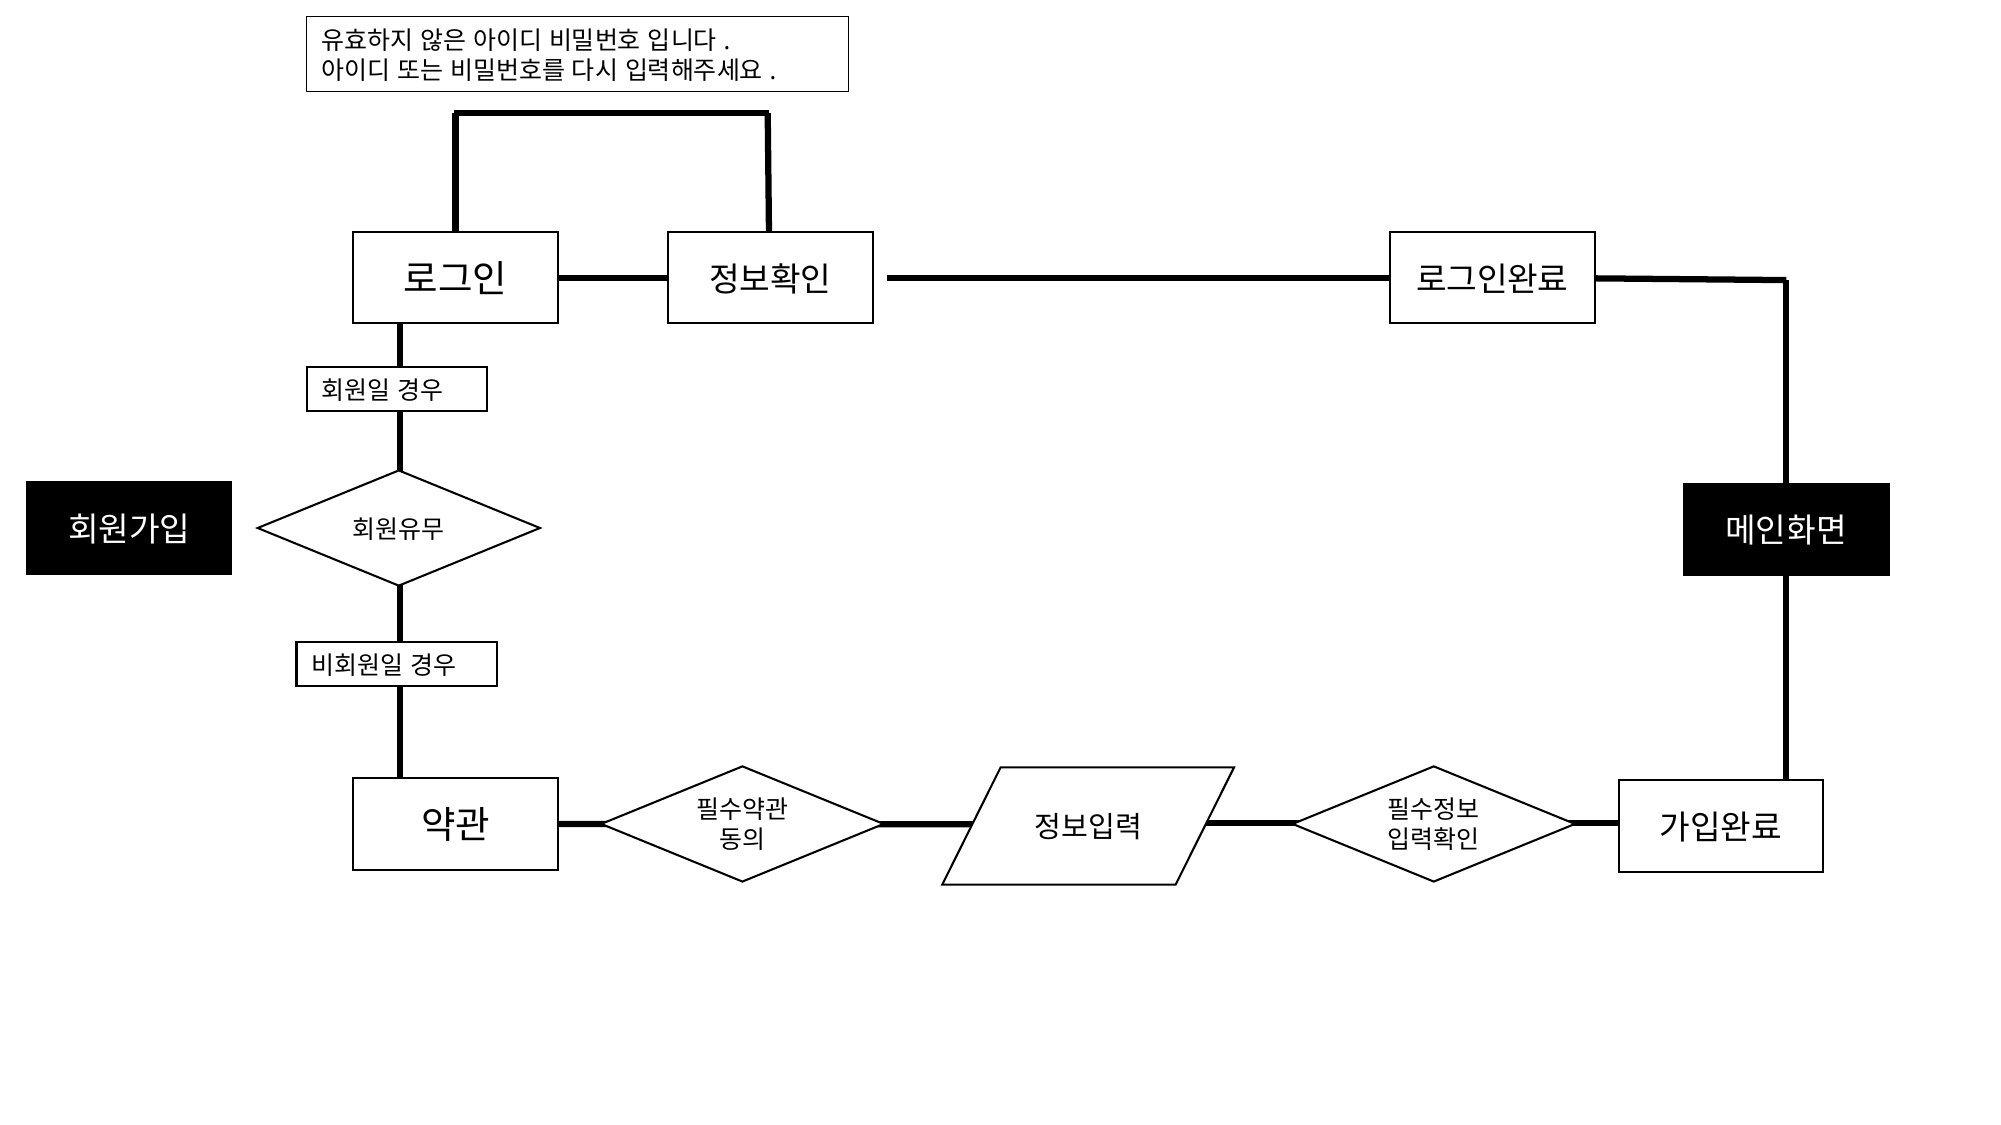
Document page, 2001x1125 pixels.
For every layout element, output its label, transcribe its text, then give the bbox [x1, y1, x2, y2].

text_box 필수약관 동의 [600, 765, 885, 823]
text_box 비회원일 경우 [295, 641, 400, 687]
text_box 약관 [352, 777, 559, 871]
text_box 필수정보 입력확인 [1290, 824, 1578, 883]
text_box 회원일 경우 [306, 366, 400, 412]
text_box 회원가입 [26, 481, 232, 575]
text_box 필수정보 입력확인 [1292, 765, 1576, 823]
text_box 비회원일 경우 [401, 641, 498, 687]
text_box 필수약관 동의 [601, 825, 884, 883]
text_box 메인화면 [1683, 483, 1783, 576]
text_box 가입완료 [1618, 779, 1824, 873]
text_box 로그인완료 [1389, 231, 1596, 324]
text_box 정보입력 [940, 766, 1236, 886]
text_box 회원유무 [401, 470, 543, 586]
text_box 정보확인 [667, 231, 874, 324]
text_box 유효하지 않은 아이디 비밀번호 입니다. 아이디 또는 비밀번호를 다시 입력해주세요. [306, 16, 849, 92]
text_box 로그인 [352, 231, 559, 324]
text_box 회원일 경우 [401, 366, 488, 412]
text_box 회원유무 [254, 469, 400, 587]
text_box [1533, 277, 1787, 281]
text_box 메인화면 [1789, 483, 1890, 576]
